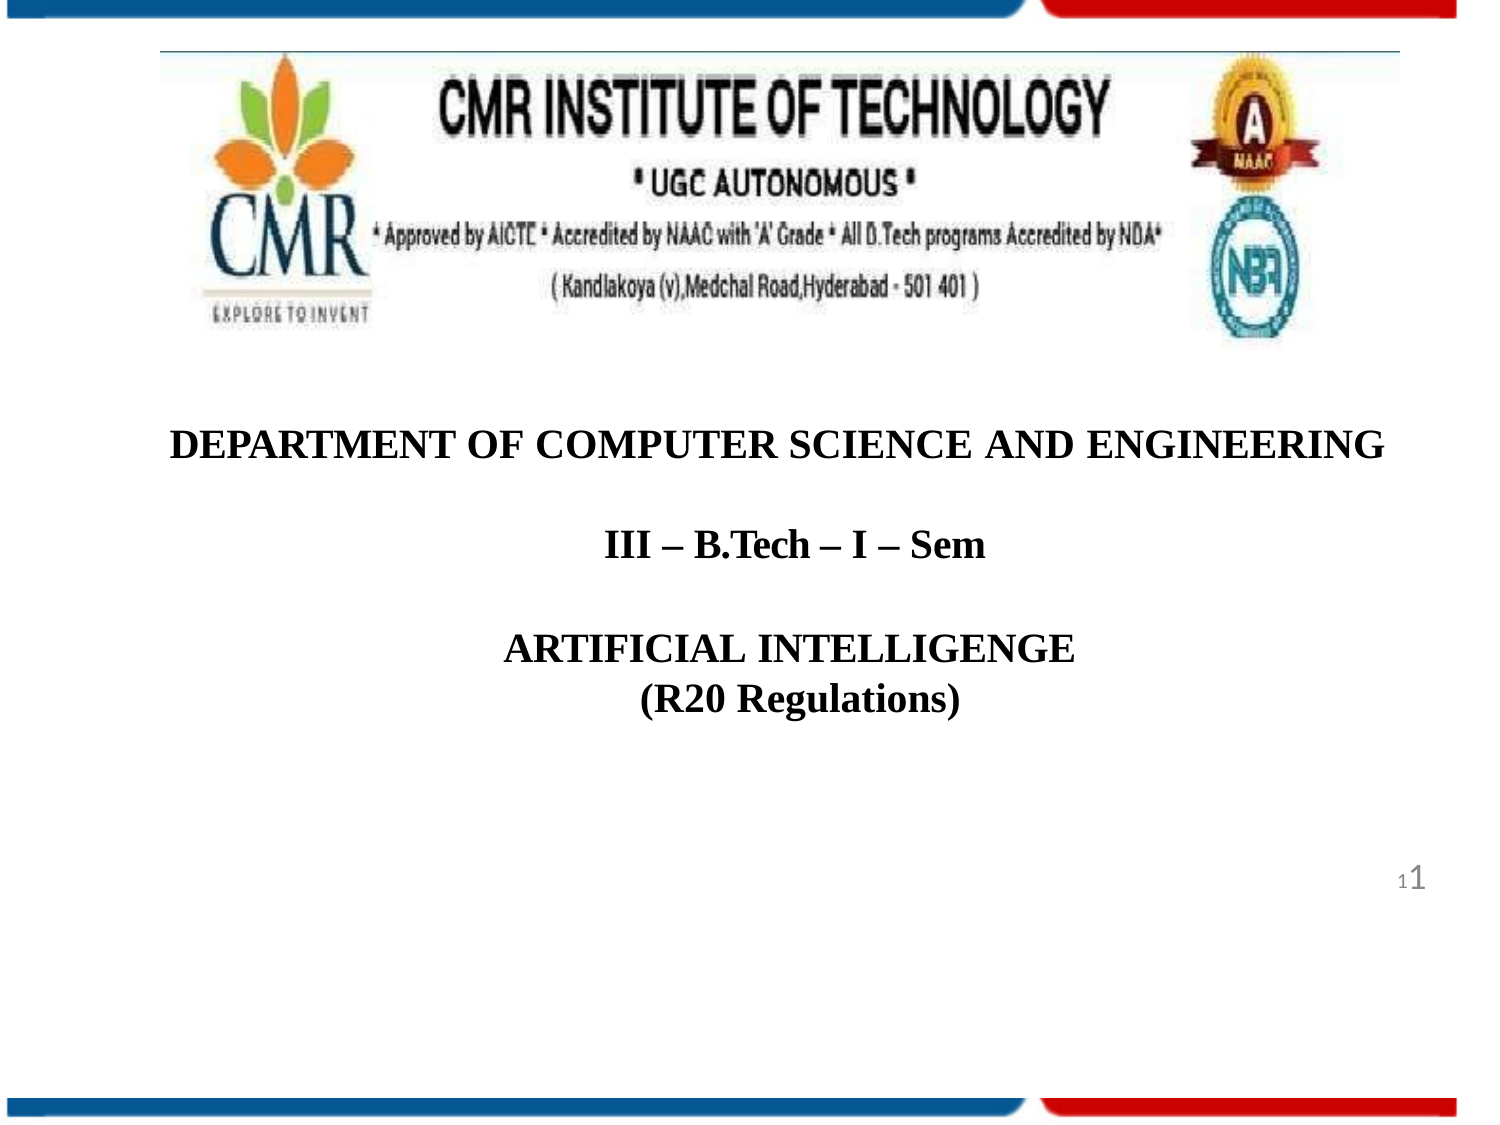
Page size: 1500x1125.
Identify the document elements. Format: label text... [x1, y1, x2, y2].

title DEPARTMENT OF COMPUTER SCIENCE AND ENGINEERING [167, 415, 1389, 606]
picture [1, 0, 1460, 25]
picture [160, 51, 1401, 351]
text_box III – B.Tech – I – Sem ARTIFICIAL INTELLIGENGE (R20 Regulations) 11 [374, 515, 1428, 897]
picture [1, 1098, 1460, 1124]
